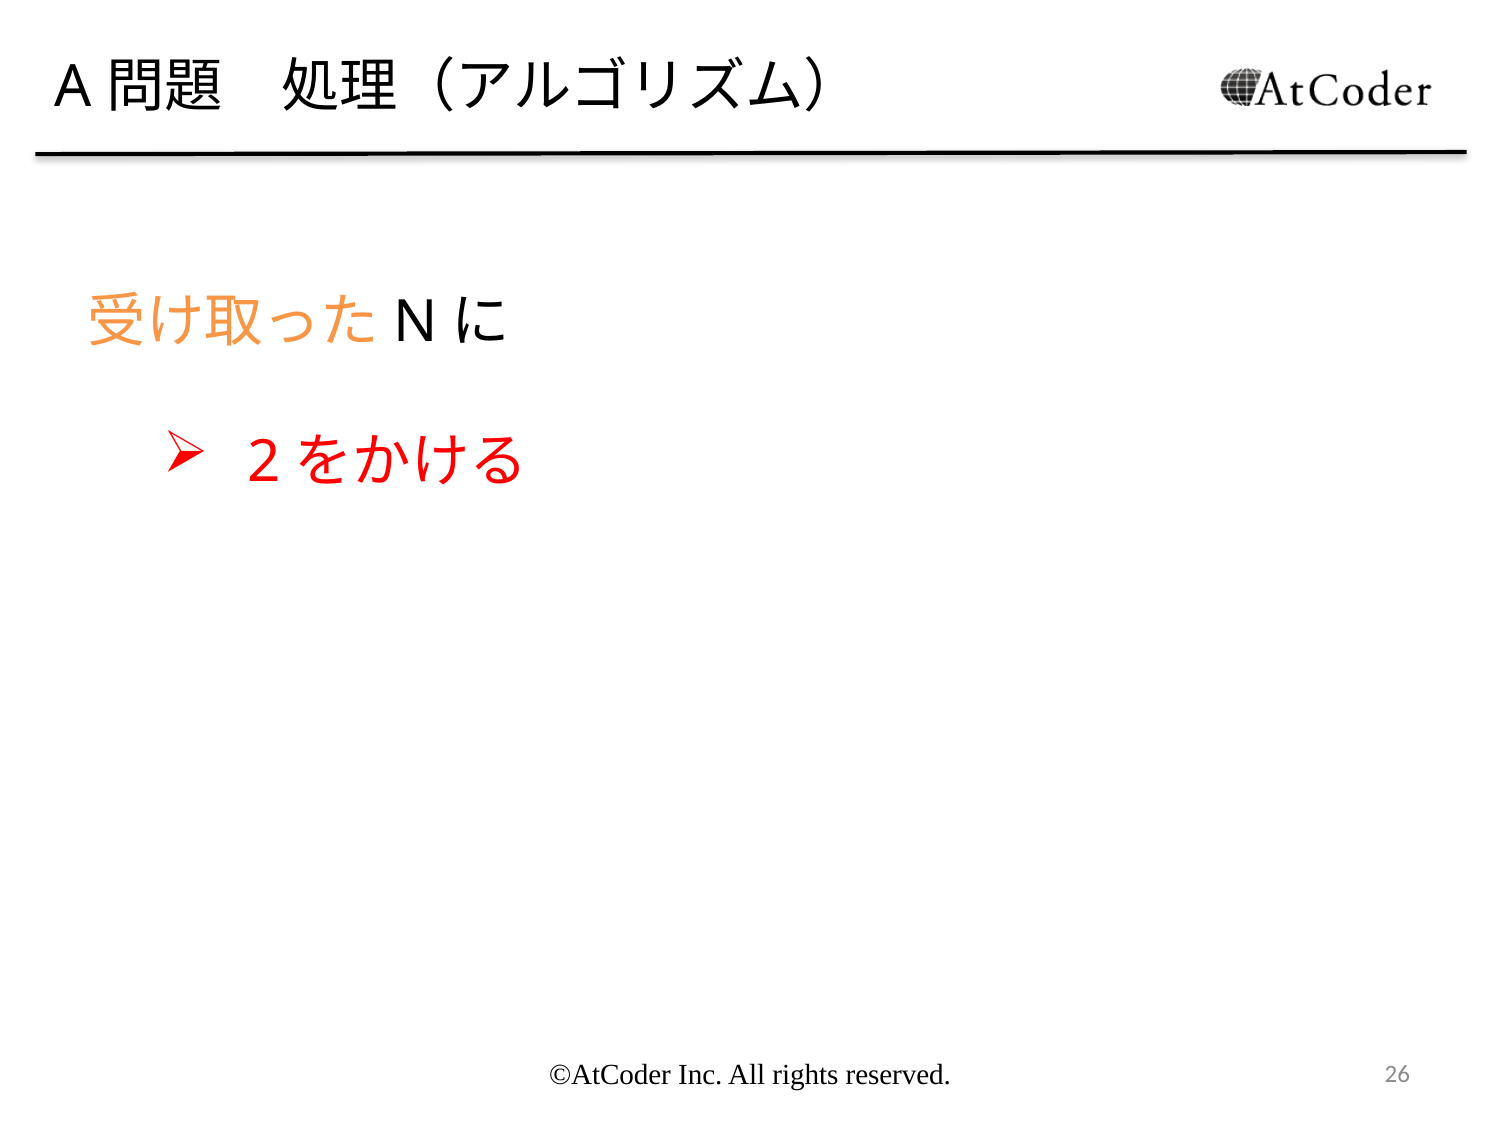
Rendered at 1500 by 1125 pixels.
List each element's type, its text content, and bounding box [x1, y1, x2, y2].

text_box 受け取ったNに 2をかける [73, 205, 1432, 501]
picture [1220, 63, 1432, 111]
text_box A問題 処理（アルゴリズム） [40, 40, 877, 126]
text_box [35, 151, 1467, 155]
footer ©AtCoder Inc. All rights reserved. [512, 1042, 988, 1103]
slide_number 26 [1074, 1042, 1425, 1103]
